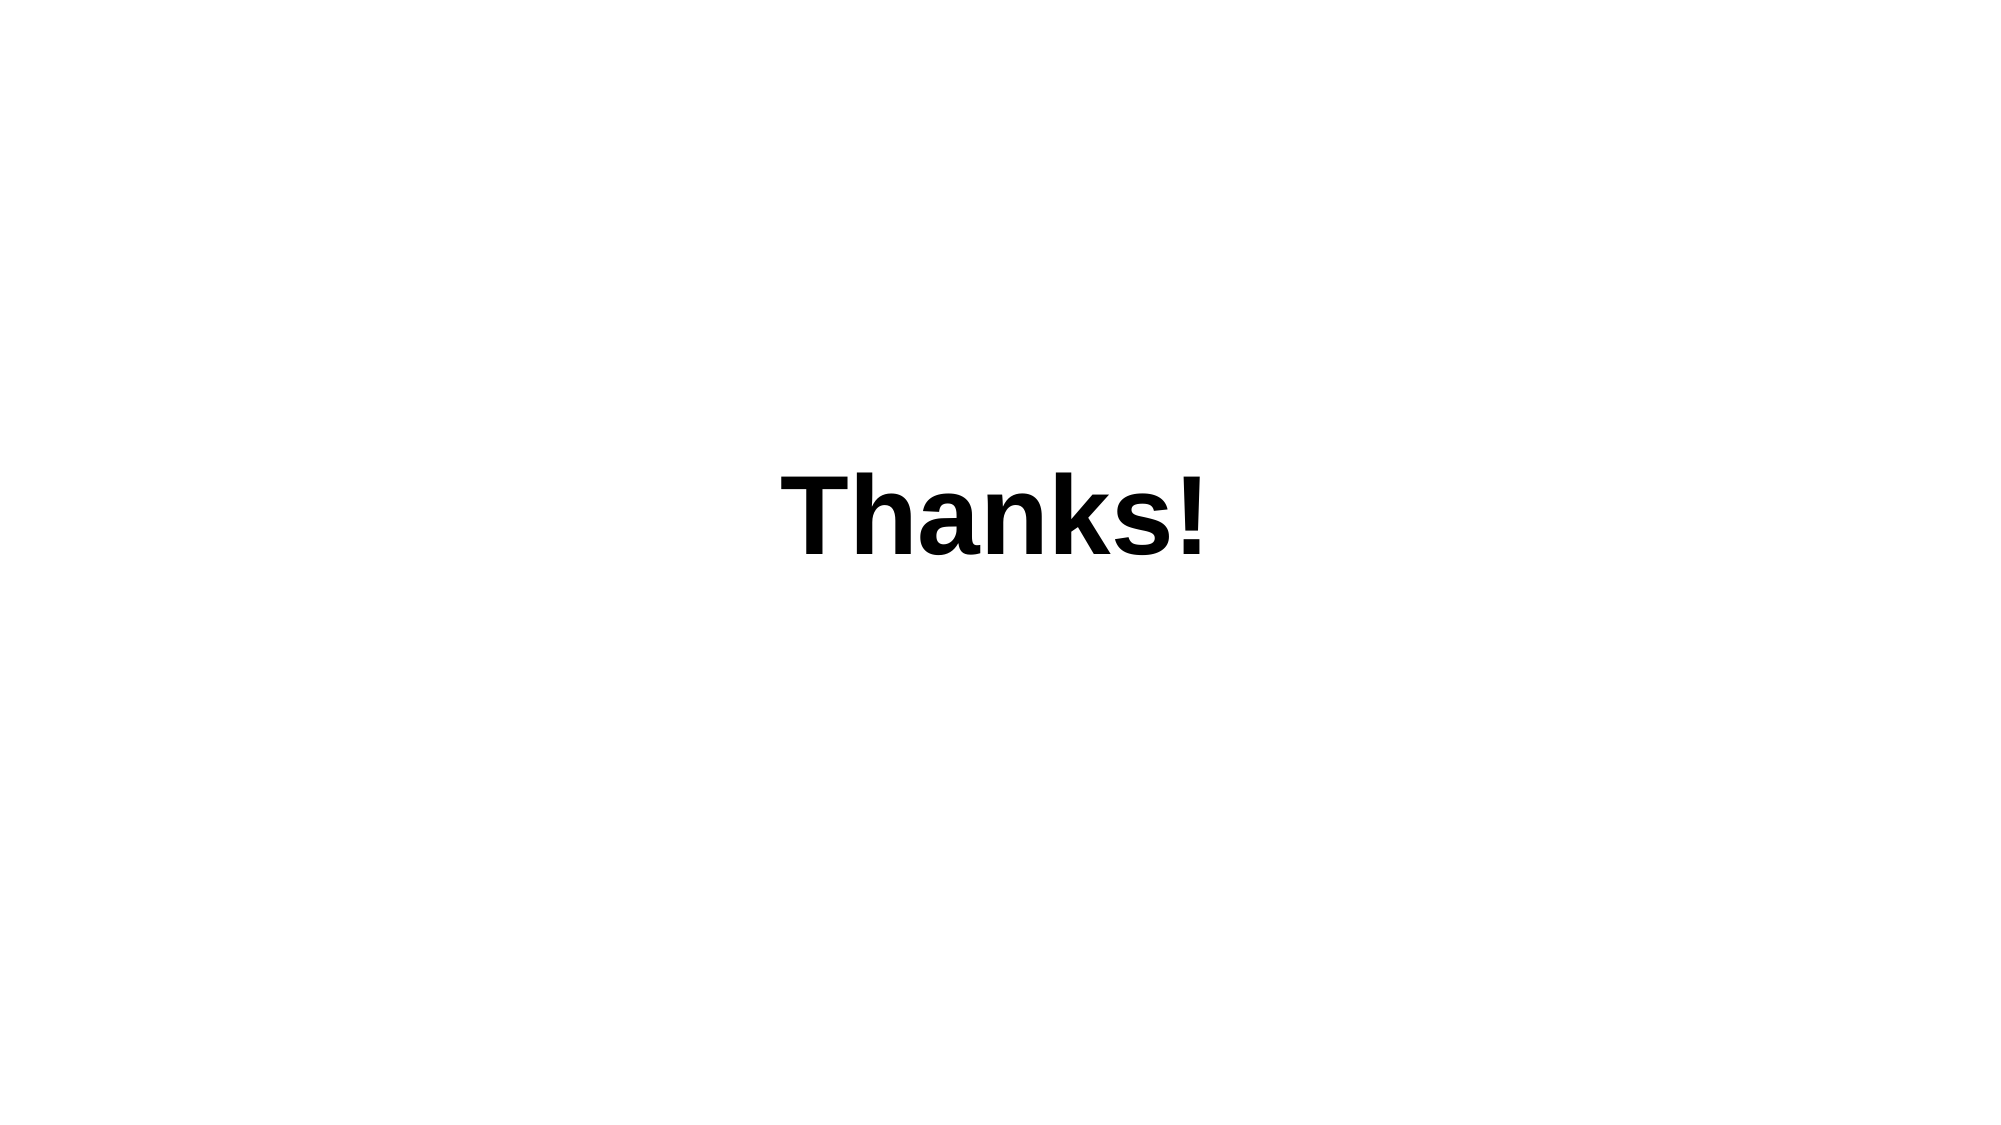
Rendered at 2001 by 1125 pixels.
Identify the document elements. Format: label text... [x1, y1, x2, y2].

text_box Thanks! [765, 434, 1227, 585]
